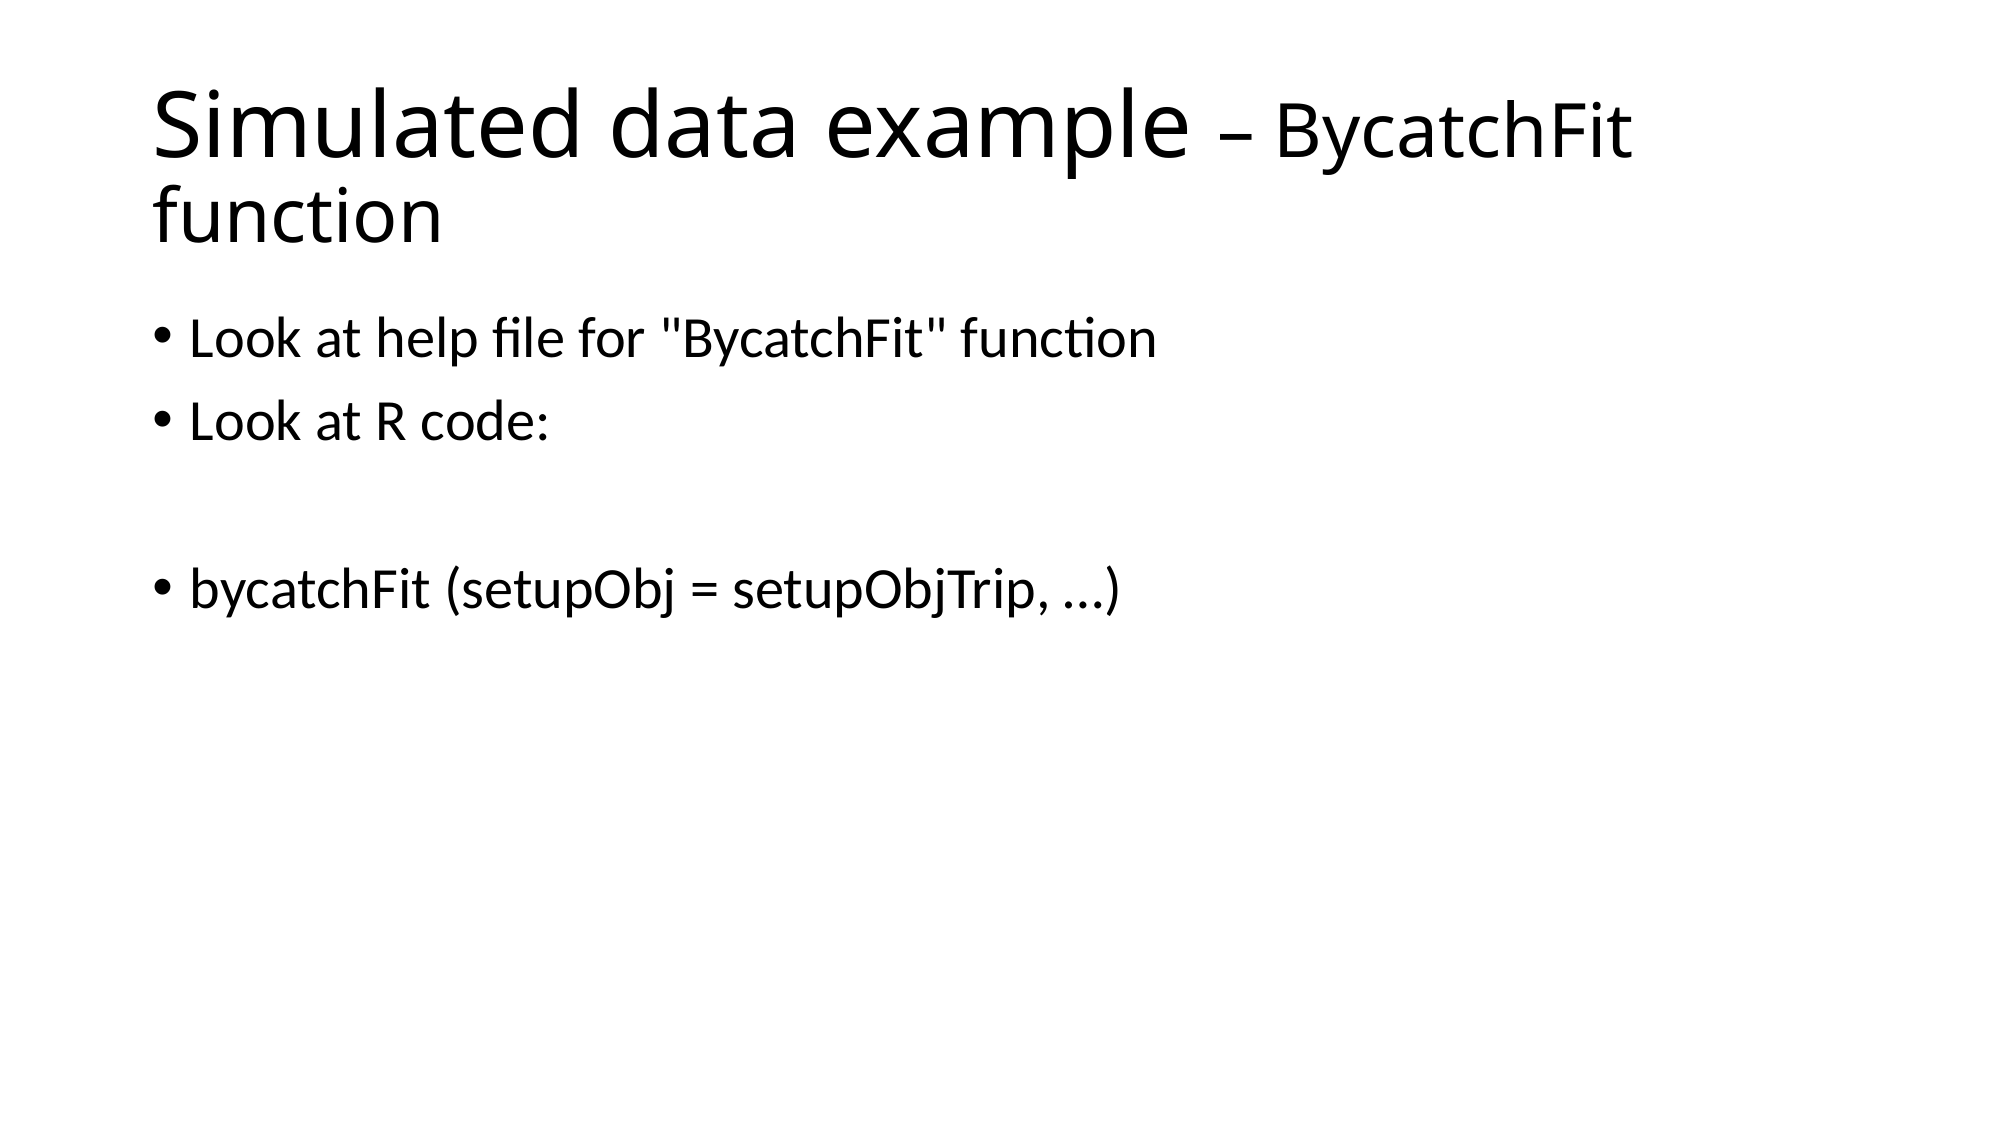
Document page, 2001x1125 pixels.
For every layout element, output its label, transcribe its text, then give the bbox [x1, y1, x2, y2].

list Look at help file for "BycatchFit" function Look at R code: bycatchFit (setupObj = setupObjTrip, …) [137, 299, 1863, 1014]
title Simulated data example – BycatchFit function [137, 59, 1863, 278]
